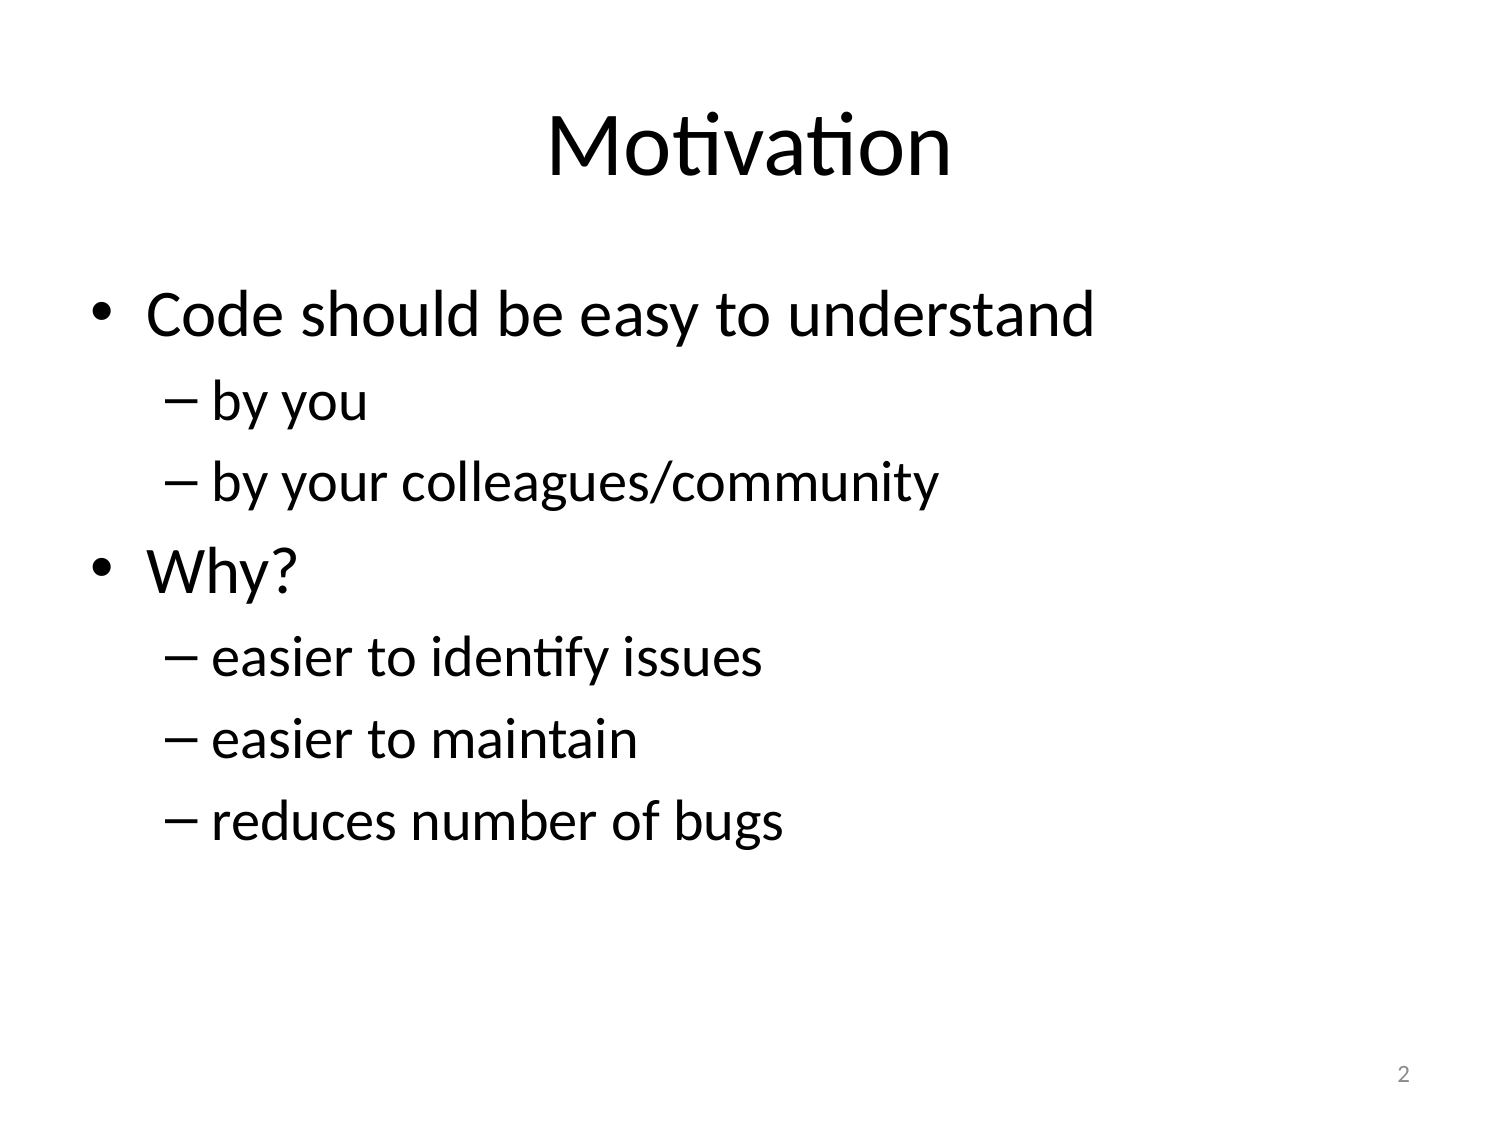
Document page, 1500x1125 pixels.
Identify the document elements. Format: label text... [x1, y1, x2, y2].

title Motivation [75, 45, 1425, 233]
list Code should be easy to understand by you by your colleagues/community Why? easier to identify issues easier to maintain reduces number of bugs [75, 262, 1425, 1005]
slide_number 2 [1074, 1042, 1425, 1103]
